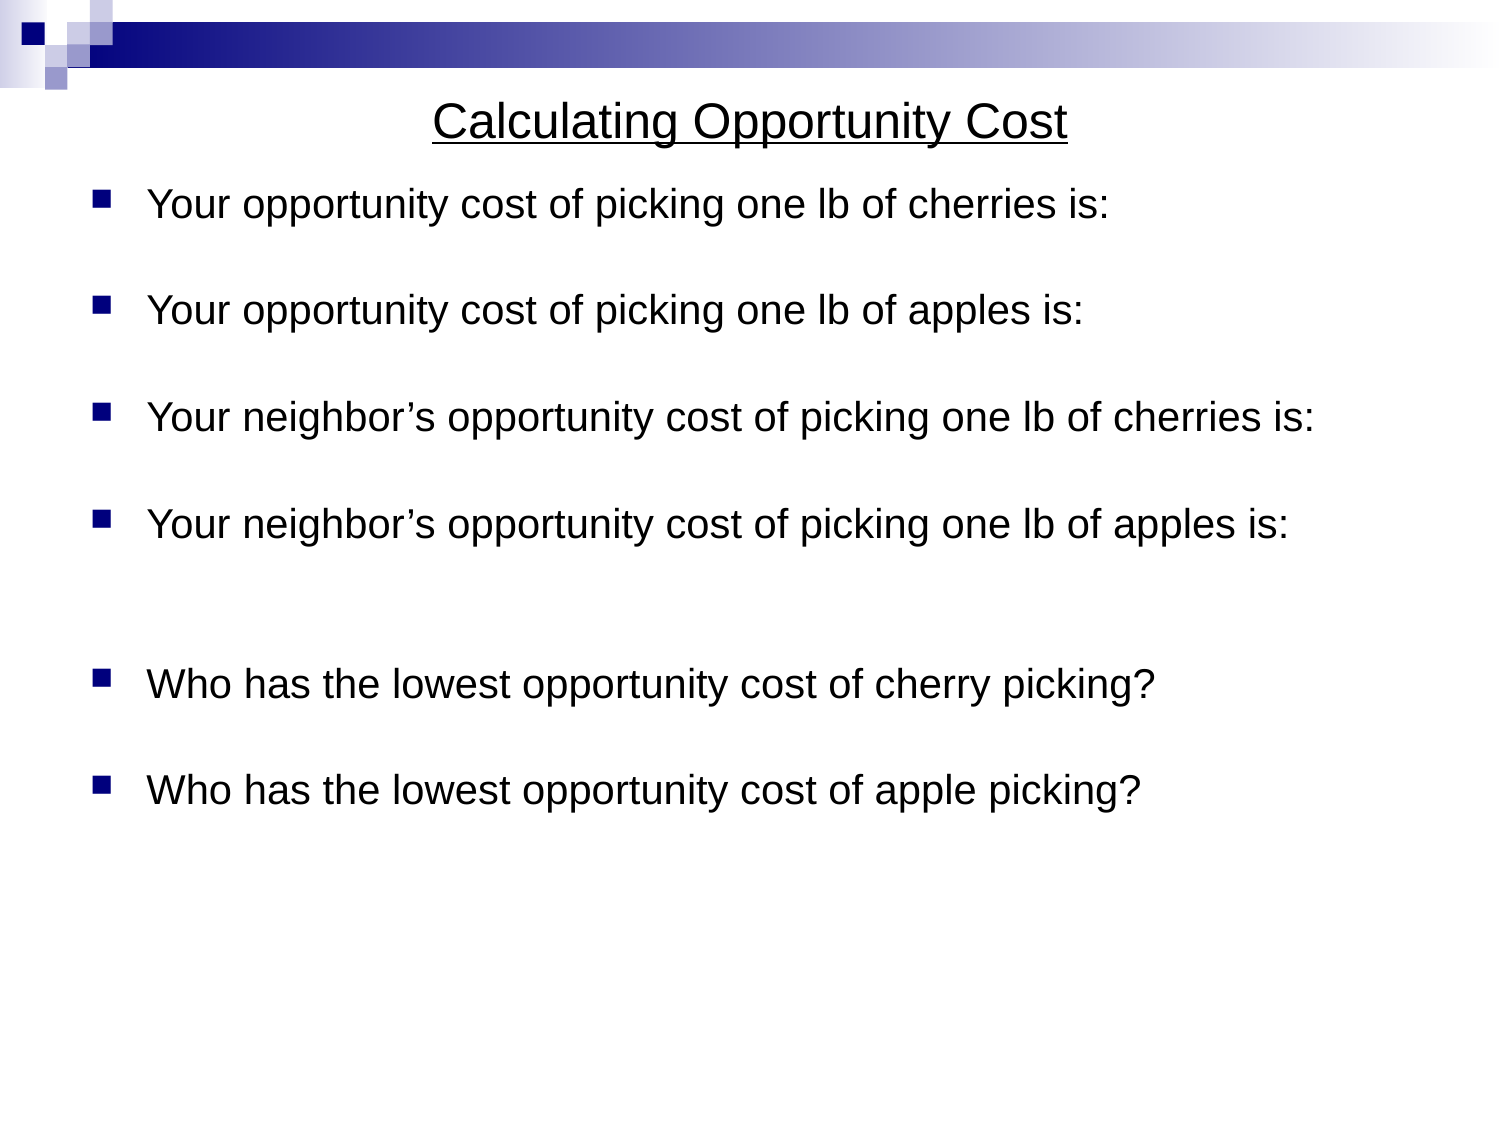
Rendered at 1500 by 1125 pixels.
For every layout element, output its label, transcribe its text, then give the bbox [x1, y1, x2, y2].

title Calculating Opportunity Cost [75, 75, 1425, 163]
list Your opportunity cost of picking one lb of cherries is: Your opportunity cost of picking one lb of apples is: Your neighbor’s opportunity cost of picking one lb of cherries is: Your neighbor’s opportunity cost of picking one lb of apples is: Who has the lowest opportunity cost of cherry picking? Who has the lowest opportunity cost of apple picking? [75, 174, 1425, 1025]
